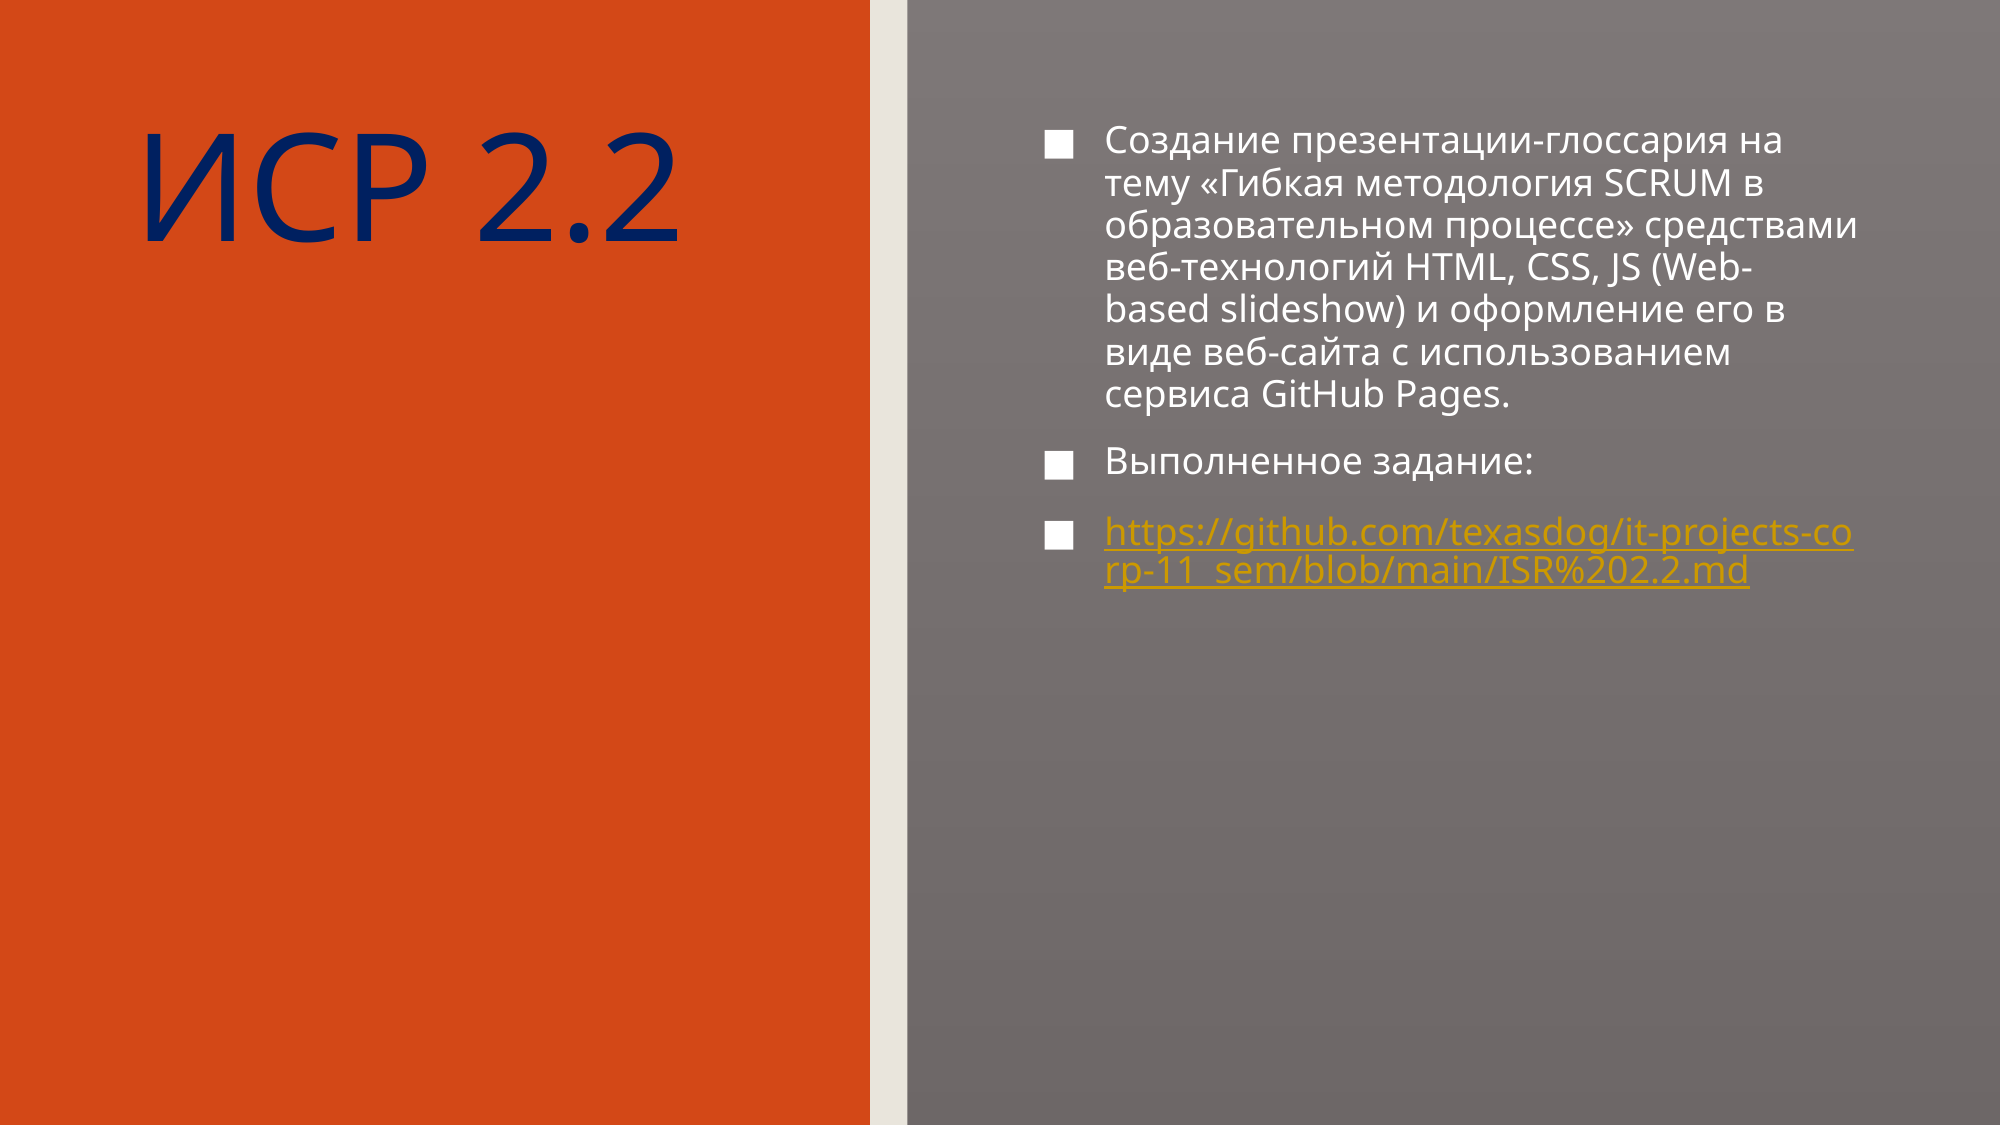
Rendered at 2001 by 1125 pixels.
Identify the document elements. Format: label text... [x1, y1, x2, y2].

list Создание презентации-глоссария на тему «Гибкая методология SCRUM в образовательном процессе» средствами веб-технологий HTML, CSS, JS (Web- based slideshow) и оформление его в виде веб-сайта с использованием сервиса GitHub Pages. Выполненное задание: https://github.com/texasdog/it-projects-corp-11_sem/blob/main/ISR%202.2.md [1026, 112, 1882, 962]
title ИСР 2.2 [118, 112, 752, 467]
